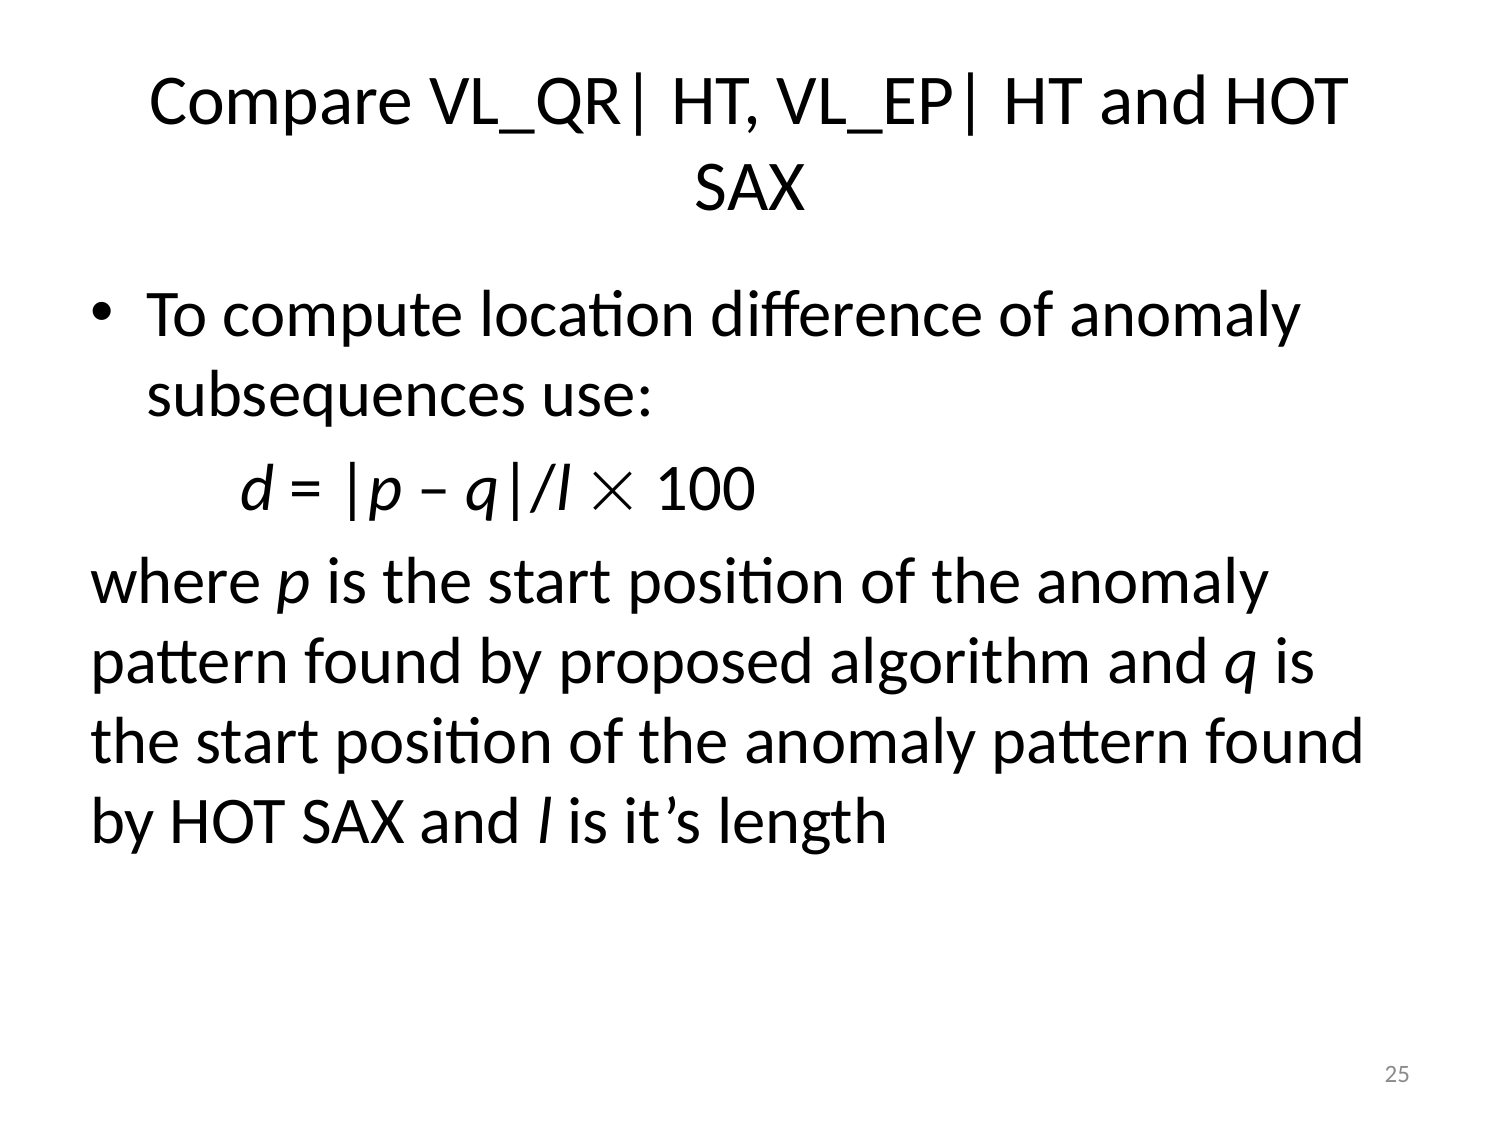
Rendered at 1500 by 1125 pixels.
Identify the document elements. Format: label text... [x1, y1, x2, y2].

slide_number 25 [1074, 1042, 1425, 1103]
title Compare VL_QR| HT, VL_EP| HT and HOT SAX [75, 45, 1425, 233]
list To compute location difference of anomaly subsequences use: d = |p – q|/l  100 where p is the start position of the anomaly pattern found by proposed algorithm and q is the start position of the anomaly pattern found by HOT SAX and l is it’s length [75, 262, 1425, 1005]
